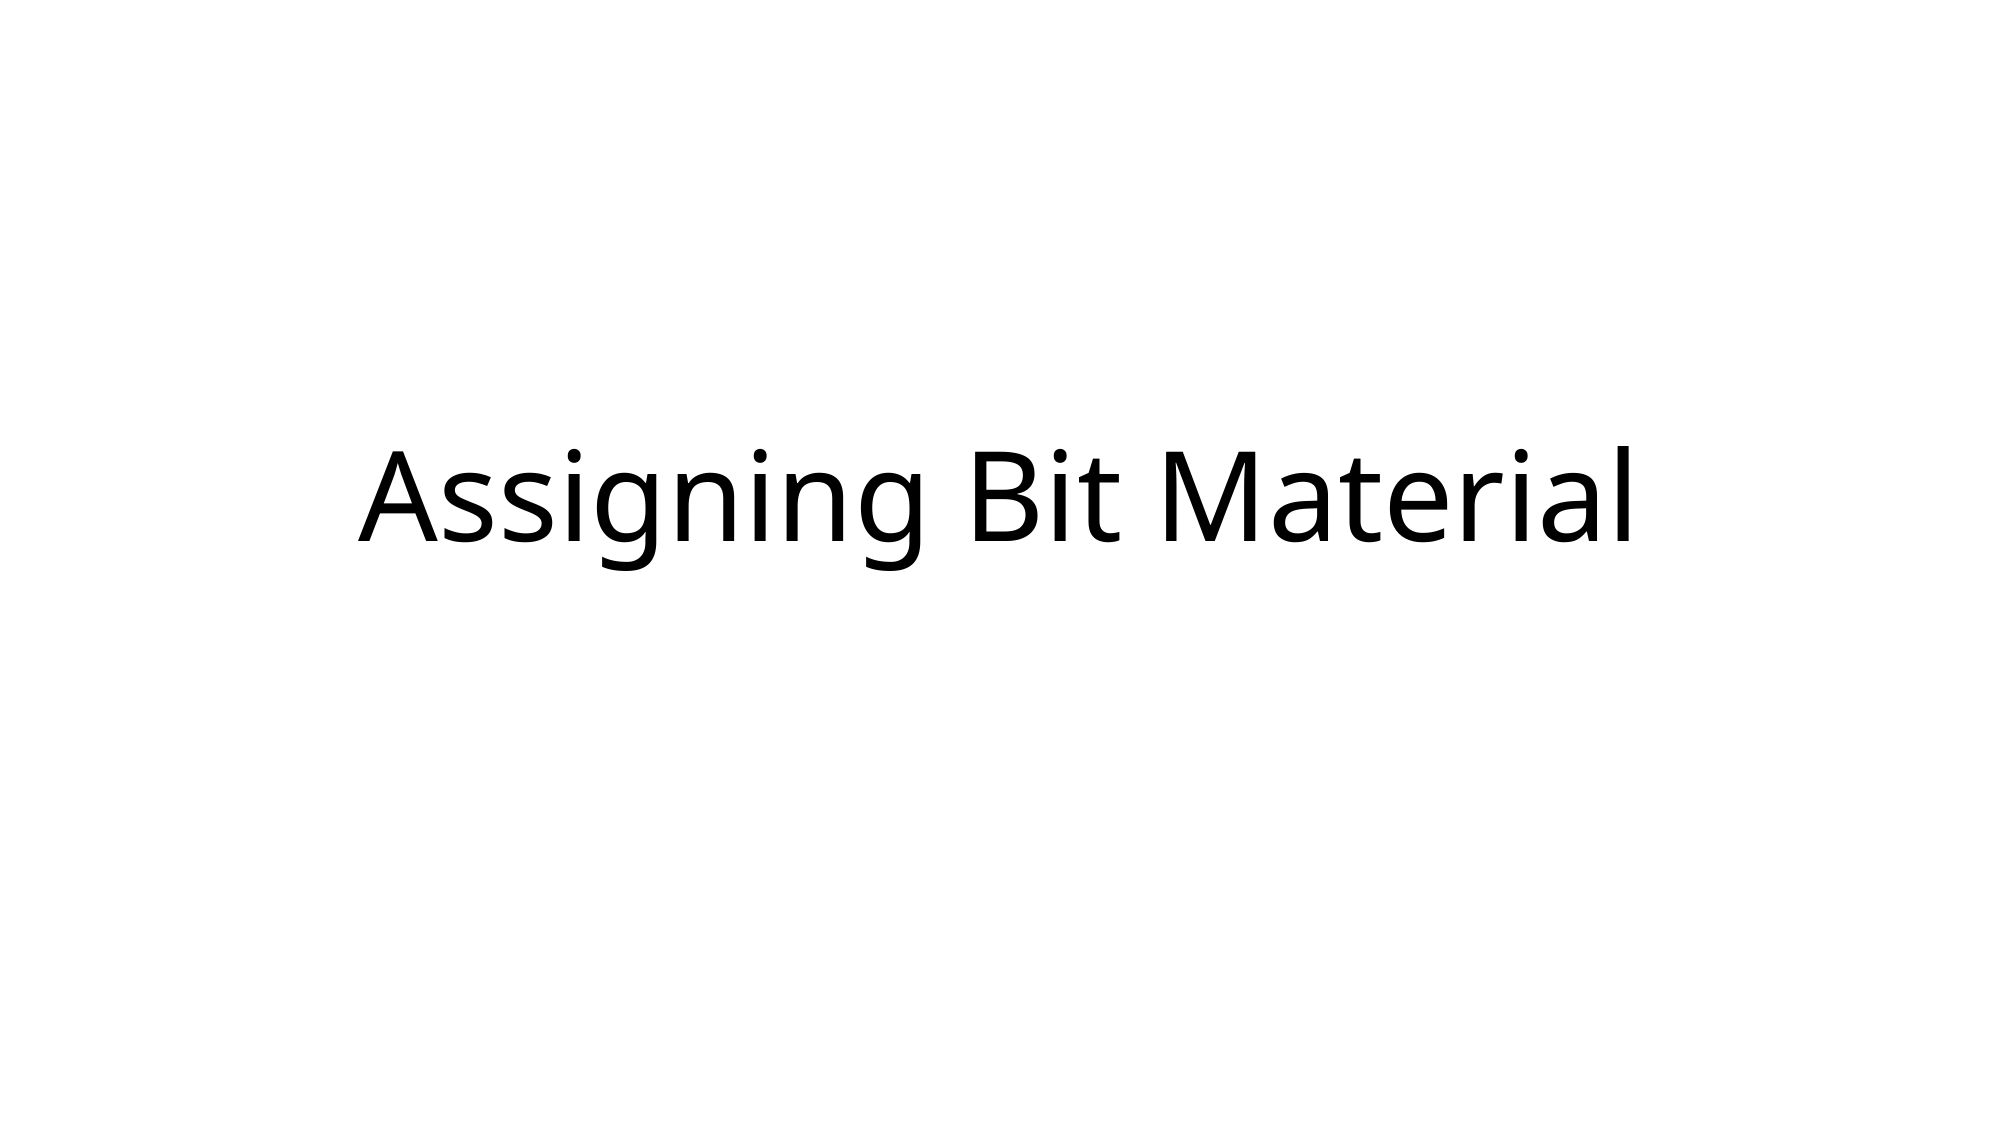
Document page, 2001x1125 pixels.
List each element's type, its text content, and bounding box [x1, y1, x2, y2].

title Assigning Bit Material [249, 184, 1750, 576]
